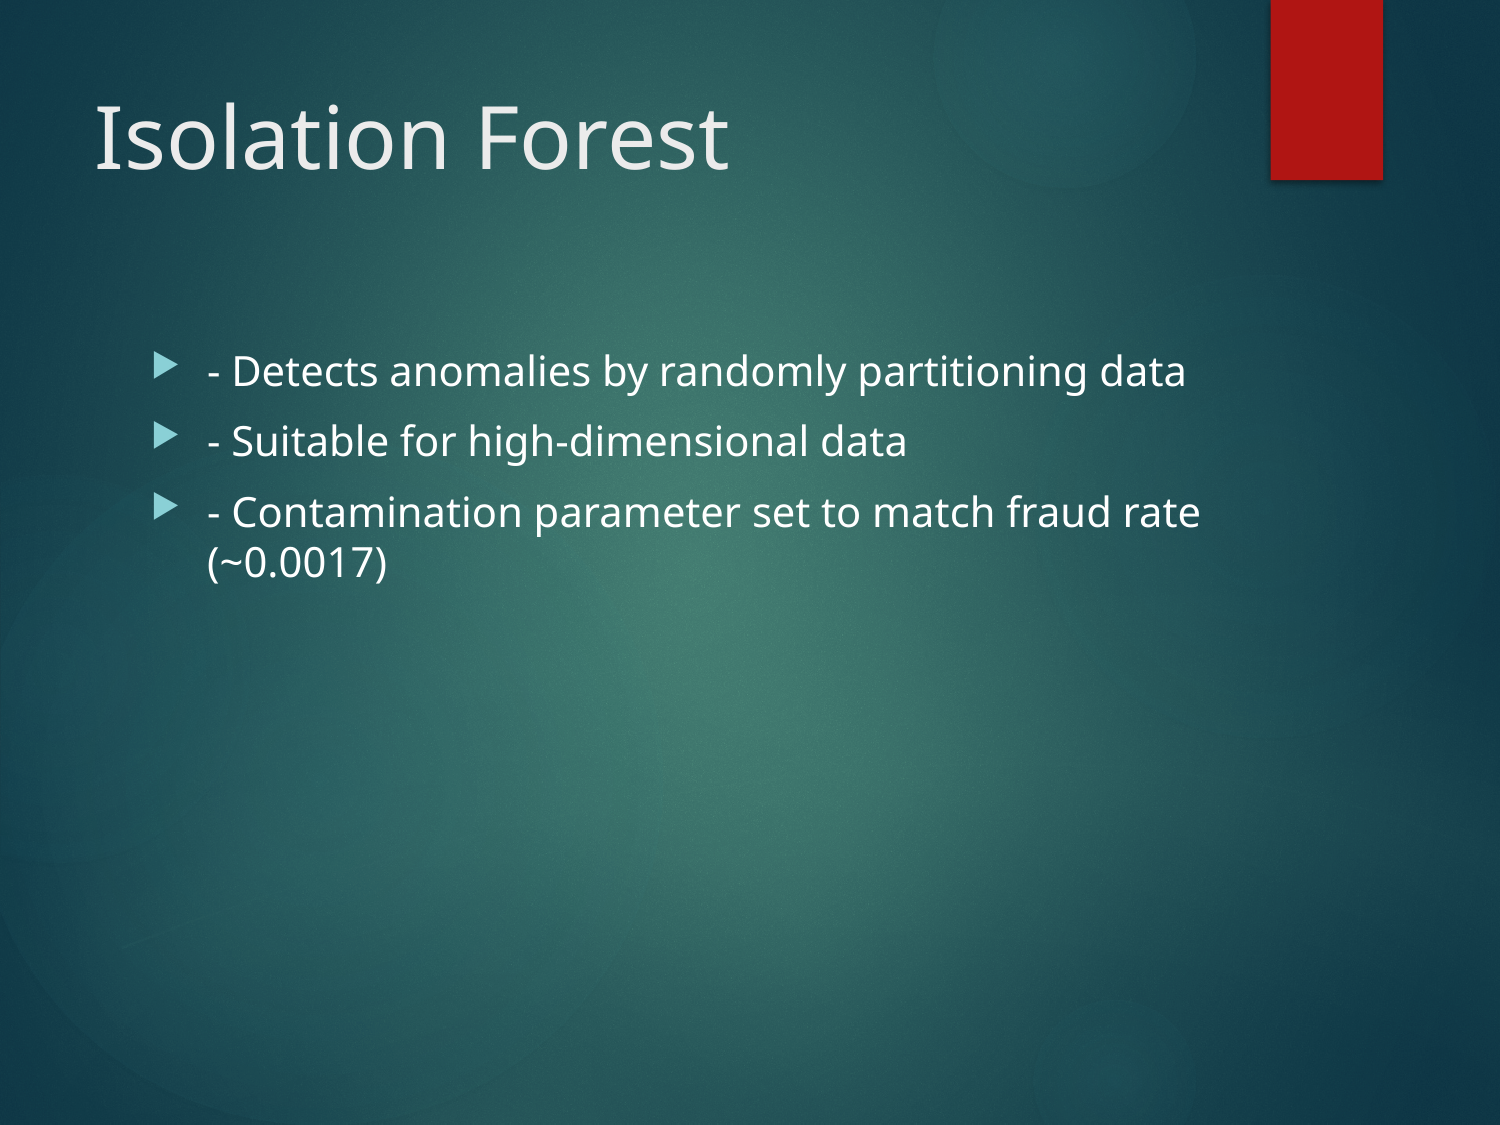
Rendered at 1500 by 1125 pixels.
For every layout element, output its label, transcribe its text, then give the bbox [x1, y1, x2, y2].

list - Detects anomalies by randomly partitioning data - Suitable for high-dimensional data - Contamination parameter set to match fraud rate (~0.0017) [135, 336, 1237, 1025]
title Isolation Forest [79, 74, 1237, 304]
